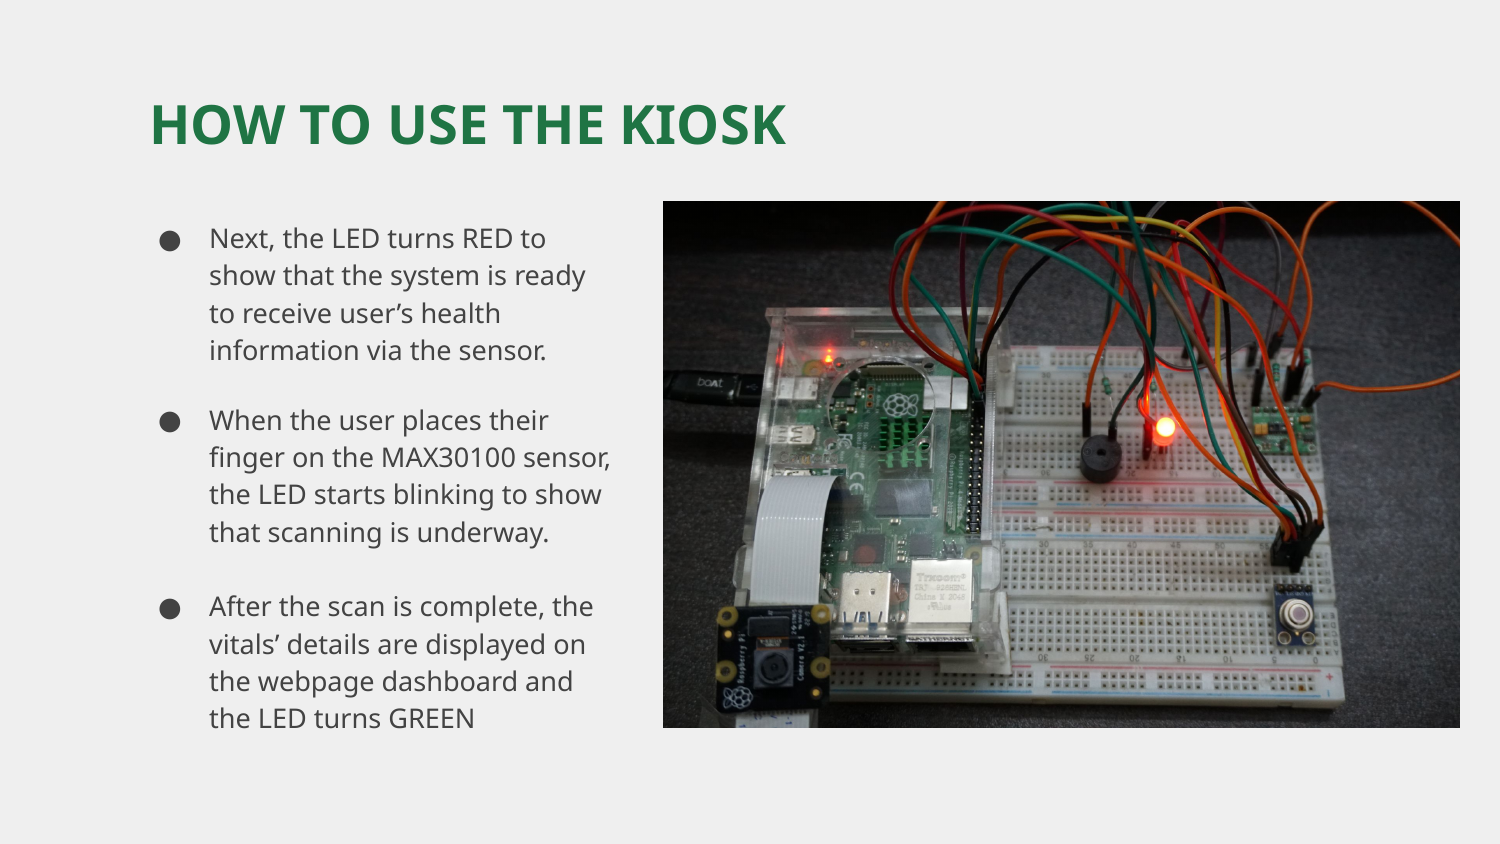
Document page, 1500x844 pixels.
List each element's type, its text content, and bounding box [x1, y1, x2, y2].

title HOW TO USE THE KIOSK [134, 75, 1366, 170]
text_box Next, the LED turns RED to show that the system is ready to receive user’s health information via the sensor. When the user places their finger on the MAX30100 sensor, the LED starts blinking to show that scanning is underway. After the scan is complete, the vitals’ details are displayed on the webpage dashboard and the LED turns GREEN [119, 201, 630, 750]
picture [663, 201, 1461, 728]
